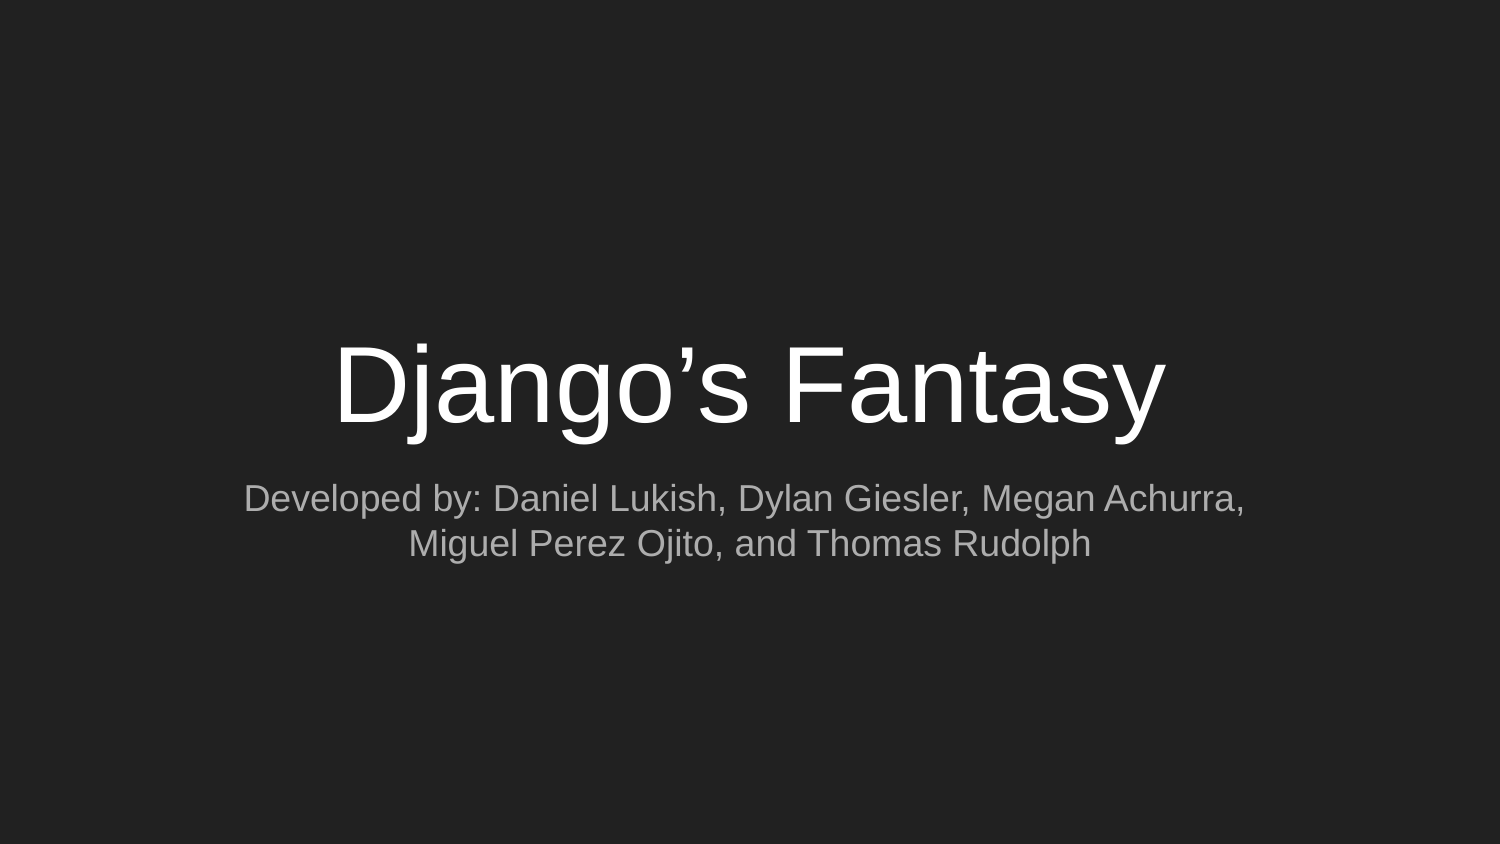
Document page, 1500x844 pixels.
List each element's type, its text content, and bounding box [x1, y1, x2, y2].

title Django’s Fantasy [51, 122, 1449, 458]
subtitle Developed by: Daniel Lukish, Dylan Giesler, Megan Achurra, Miguel Perez Ojito, and Thomas Rudolph [51, 458, 1449, 596]
